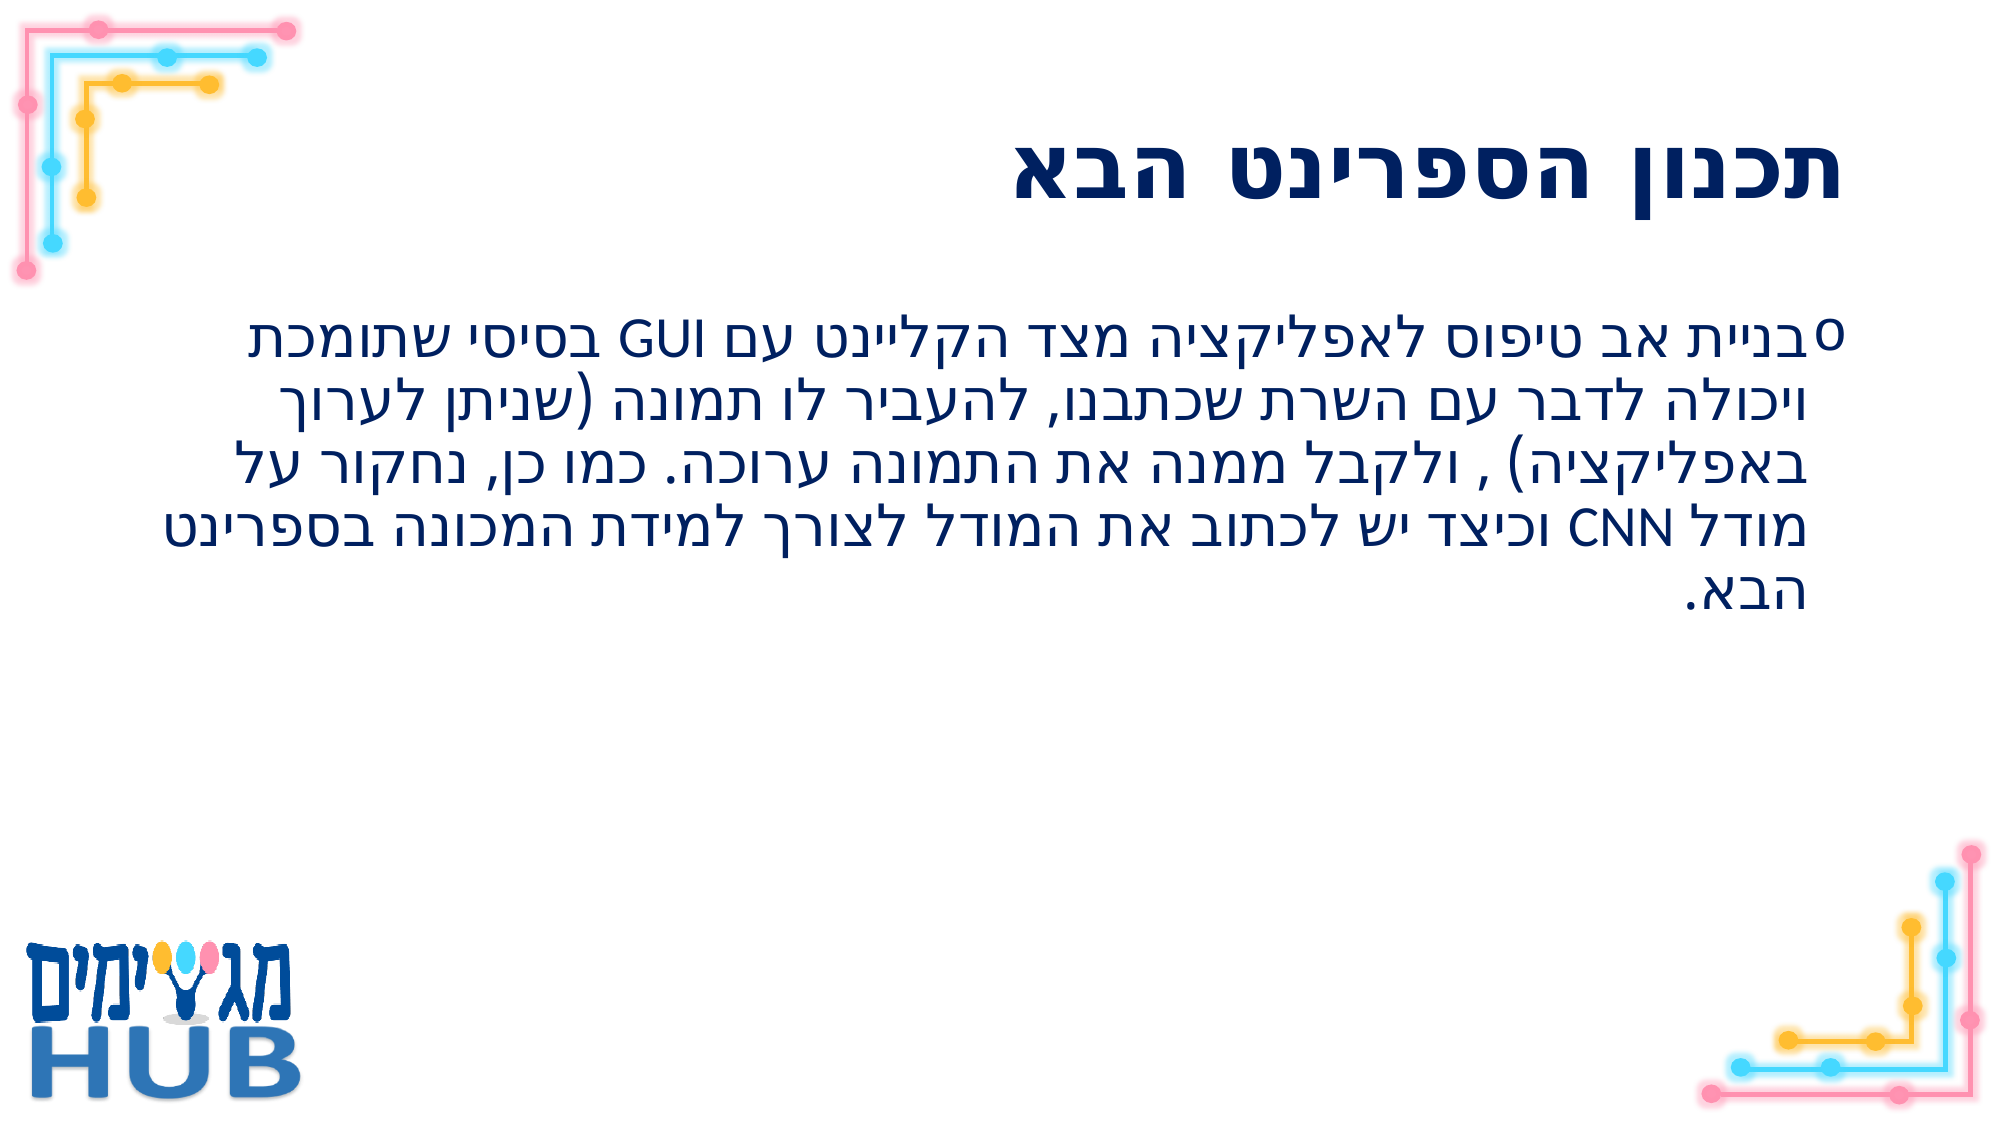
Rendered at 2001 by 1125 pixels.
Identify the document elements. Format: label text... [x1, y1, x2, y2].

picture [16, 934, 315, 1107]
list בניית אב טיפוס לאפליקציה מצד הקליינט עם GUI בסיסי שתומכת ויכולה לדבר עם השרת שכתבנו, להעביר לו תמונה (שניתן לערוך באפליקציה) , ולקבל ממנה את התמונה ערוכה. כמו כן, נחקור על מודל CNN וכיצד יש לכתוב את המודל לצורך למידת המכונה בספרינט הבא. [137, 299, 1863, 1014]
title תכנון הספרינט הבא [137, 59, 1863, 278]
